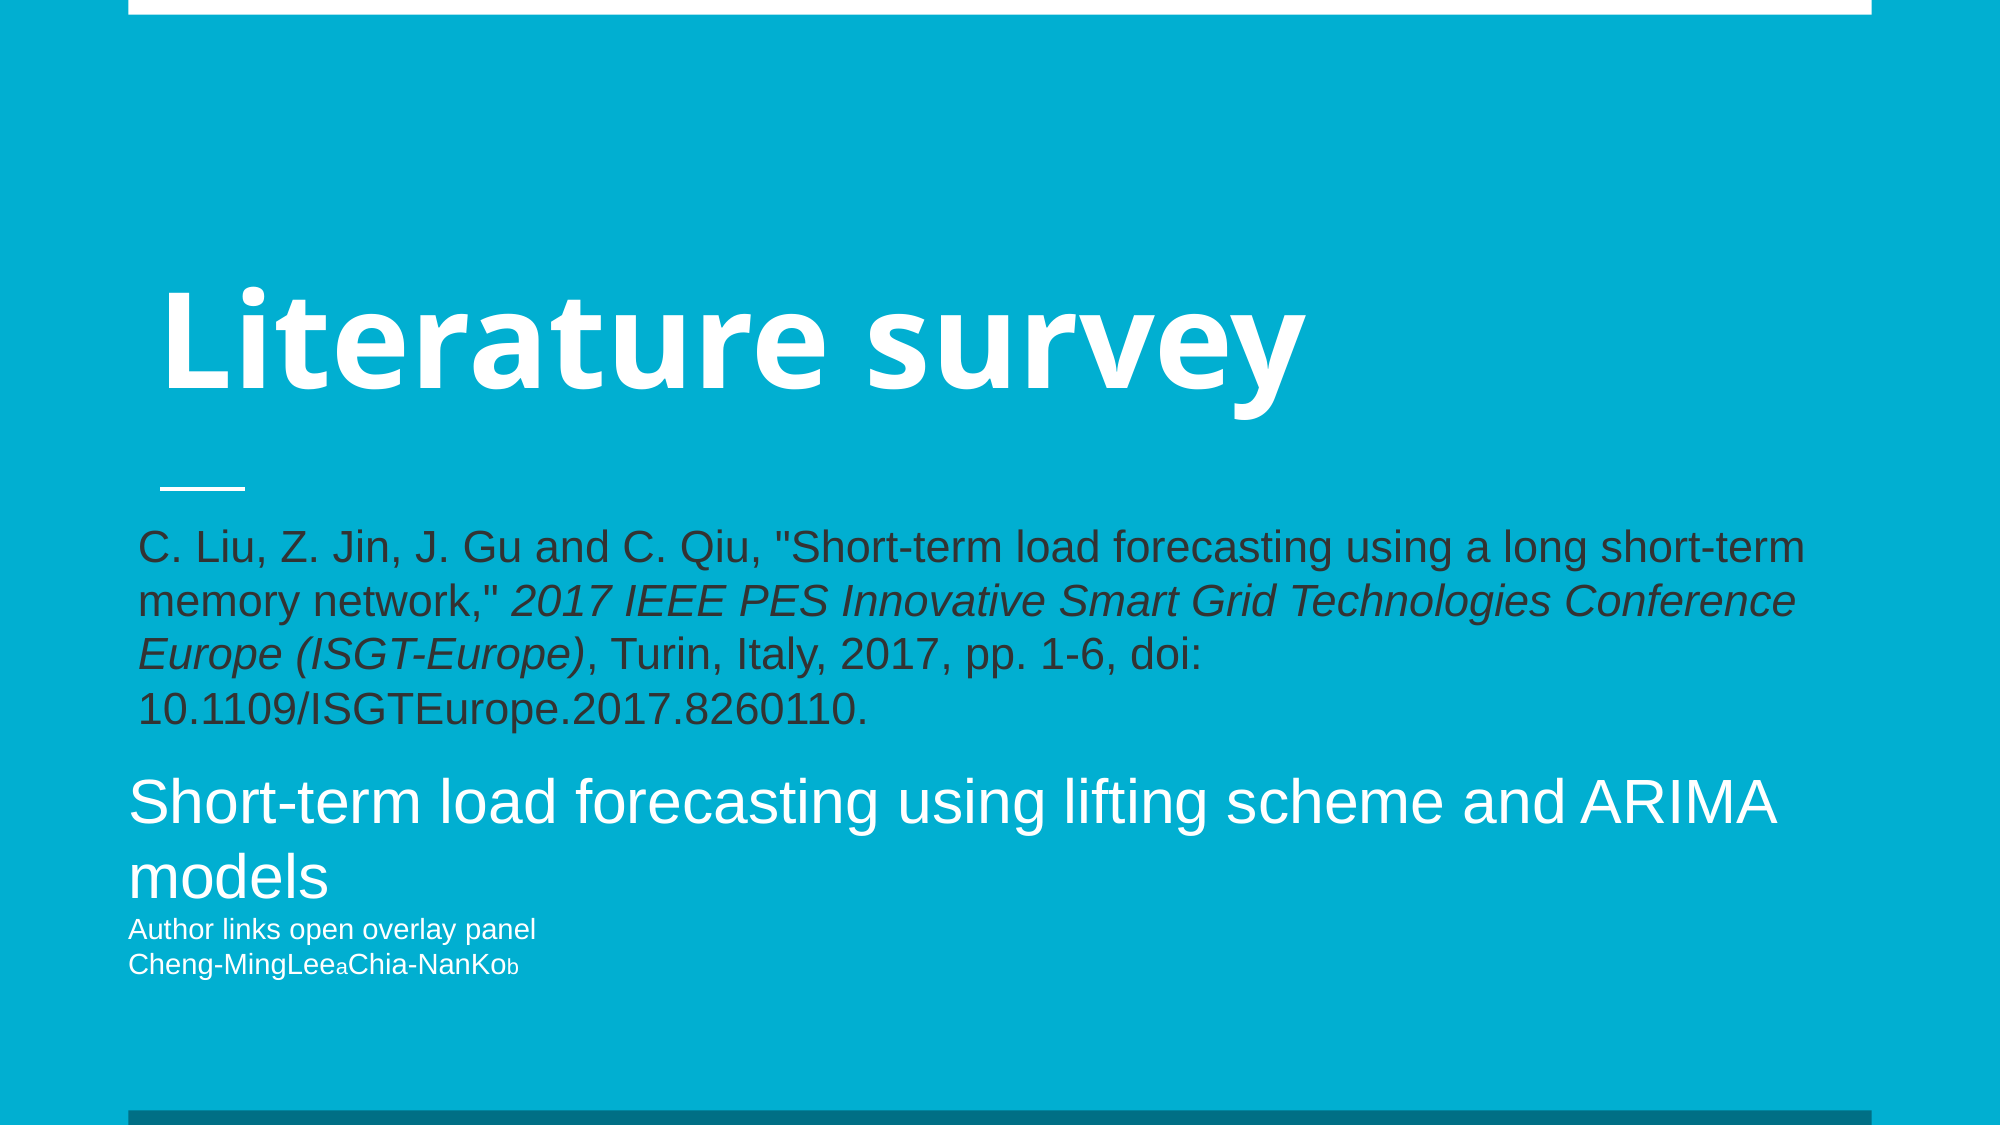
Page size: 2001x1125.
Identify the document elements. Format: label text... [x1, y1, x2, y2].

title Literature survey [137, 29, 1865, 436]
text_box C. Liu, Z. Jin, J. Gu and C. Qiu, "Short-term load forecasting using a long short-term memory network," 2017 IEEE PES Innovative Smart Grid Technologies Conference Europe (ISGT-Europe), Turin, Italy, 2017, pp. 1-6, doi: 10.1109/ISGTEurope.2017.8260110. [137, 517, 1865, 734]
subtitle Short-term load forecasting using lifting scheme and ARIMA models Author links open overlay panel Cheng-MingLeeaChia-NanKob [107, 721, 1835, 1002]
